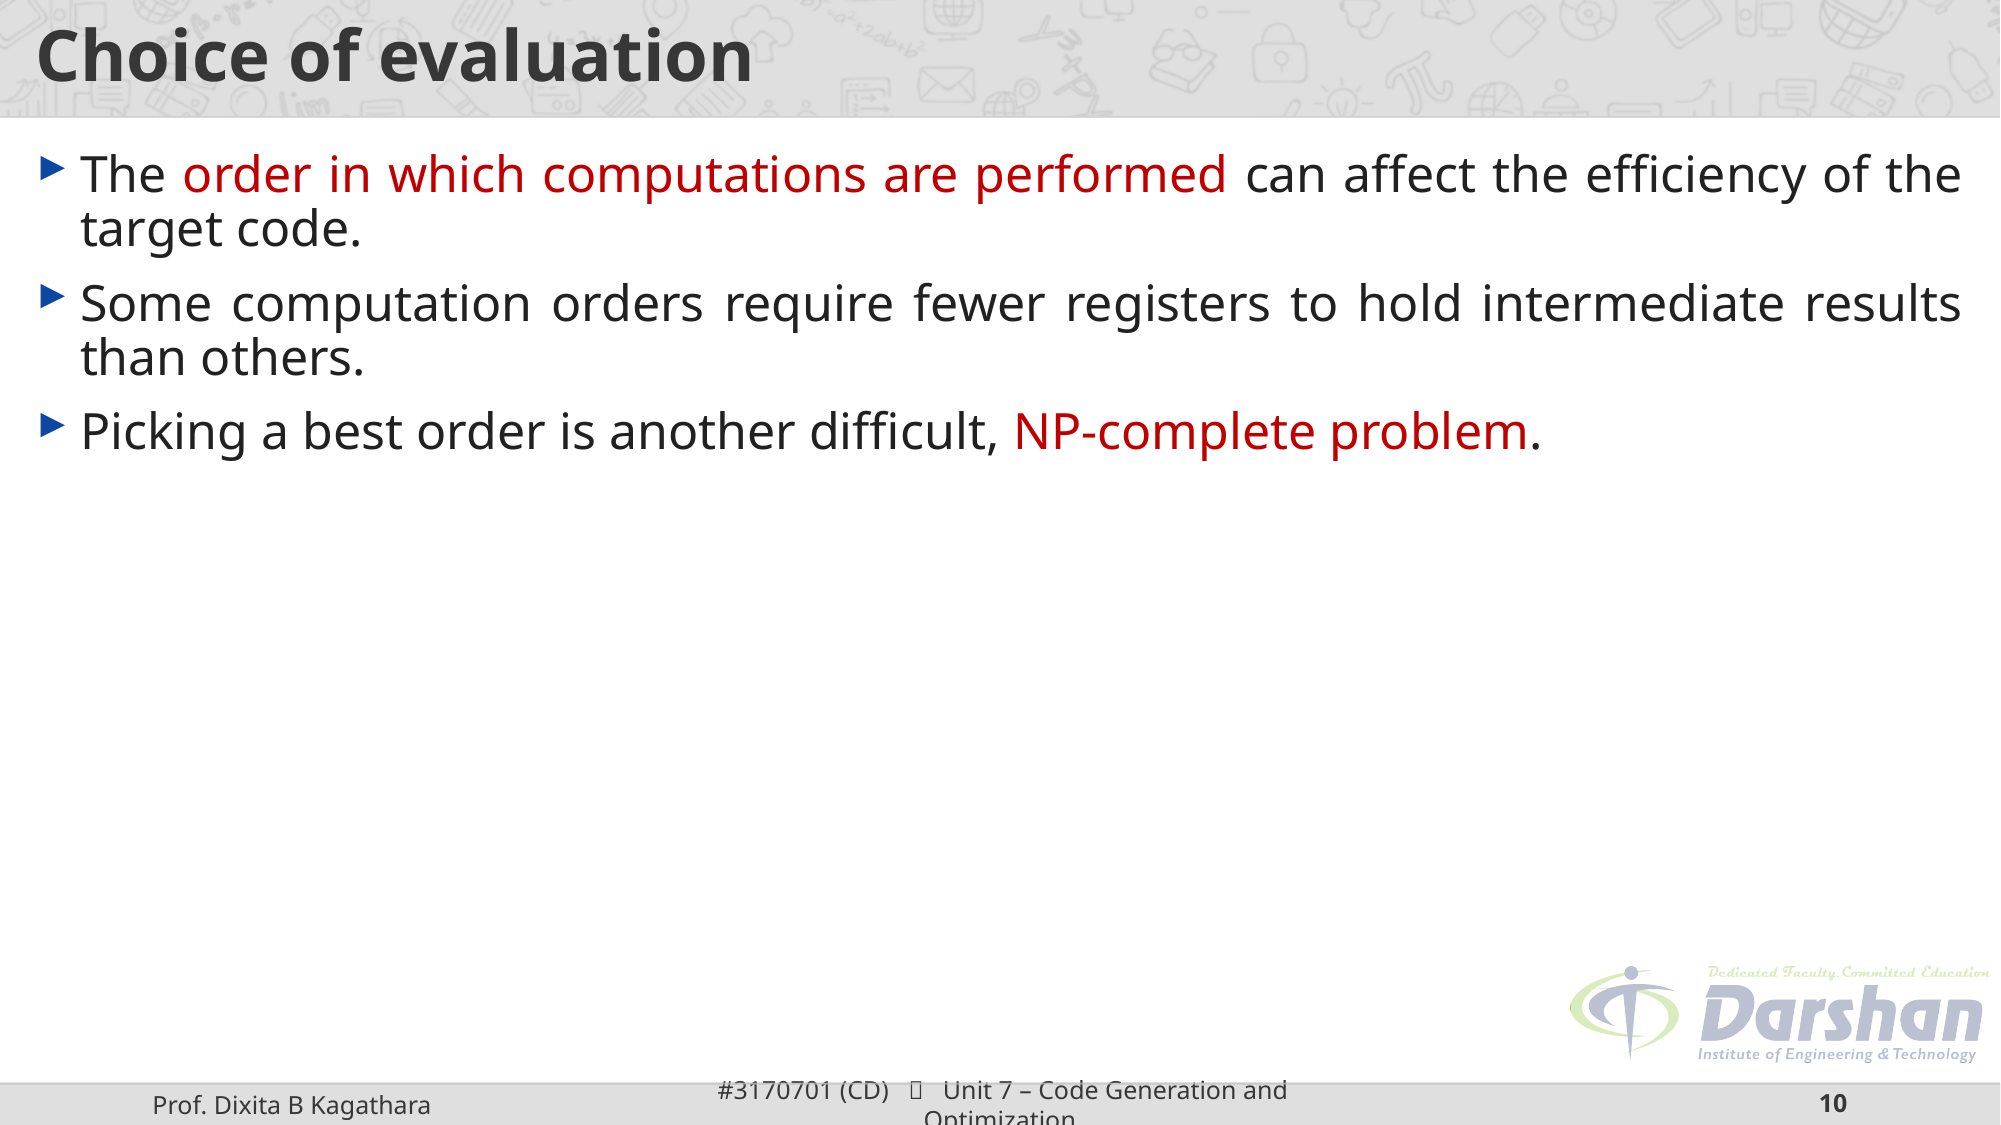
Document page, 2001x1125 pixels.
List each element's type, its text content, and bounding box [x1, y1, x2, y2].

list The order in which computations are performed can affect the efficiency of the target code. Some computation orders require fewer registers to hold intermediate results than others. Picking a best order is another difficult, NP-complete problem. [21, 141, 1979, 1059]
title Choice of evaluation [0, 0, 2000, 117]
